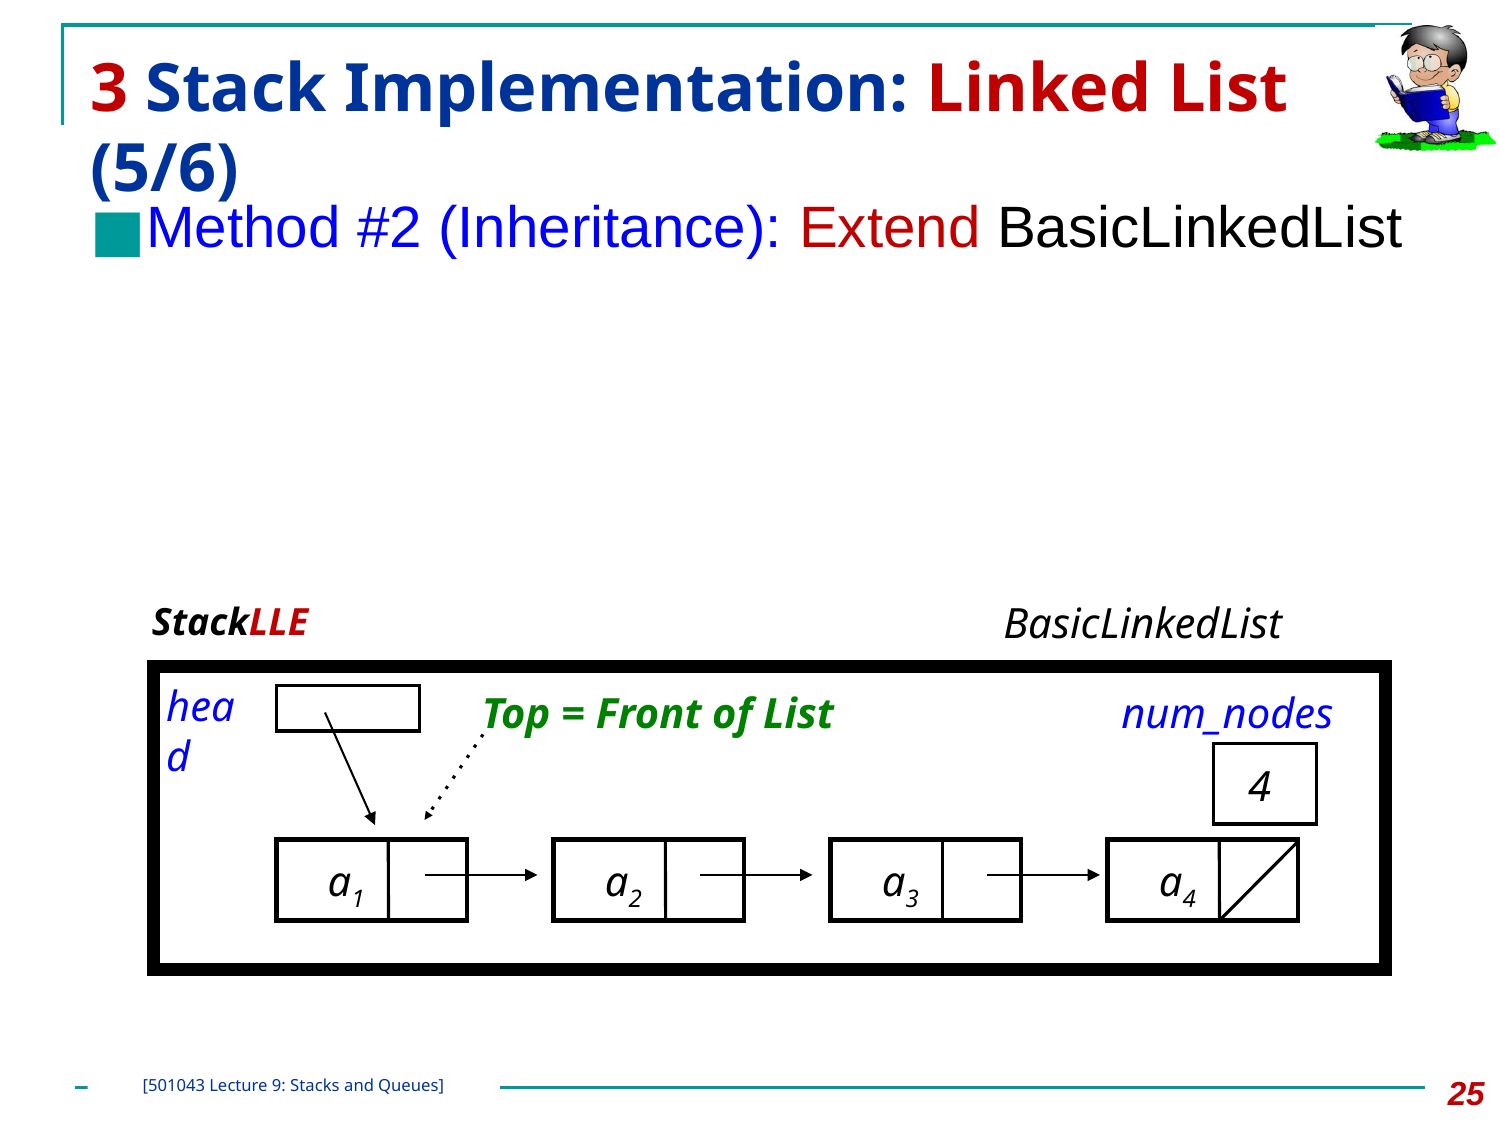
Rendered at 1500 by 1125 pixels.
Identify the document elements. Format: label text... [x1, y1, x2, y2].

slide_number ‹#› [1400, 1065, 1500, 1125]
text_box 4 [1233, 752, 1292, 818]
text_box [276, 837, 468, 921]
picture [1375, 25, 1496, 152]
text_box BasicLinkedList [988, 589, 1312, 655]
text_box [153, 666, 1386, 970]
text_box num_nodes [1106, 678, 1376, 744]
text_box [553, 837, 745, 921]
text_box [1107, 837, 1299, 921]
list Method #2 (Inheritance): Extend BasicLinkedList [75, 174, 1475, 350]
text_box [830, 837, 1022, 921]
text_box StackLLE [136, 590, 340, 651]
text_box [1213, 744, 1317, 825]
title 3 Stack Implementation: Linked List (5/6) [75, 37, 1425, 167]
text_box [501043 Lecture 9: Stacks and Queues] [87, 1074, 500, 1100]
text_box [424, 679, 866, 821]
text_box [324, 712, 376, 826]
